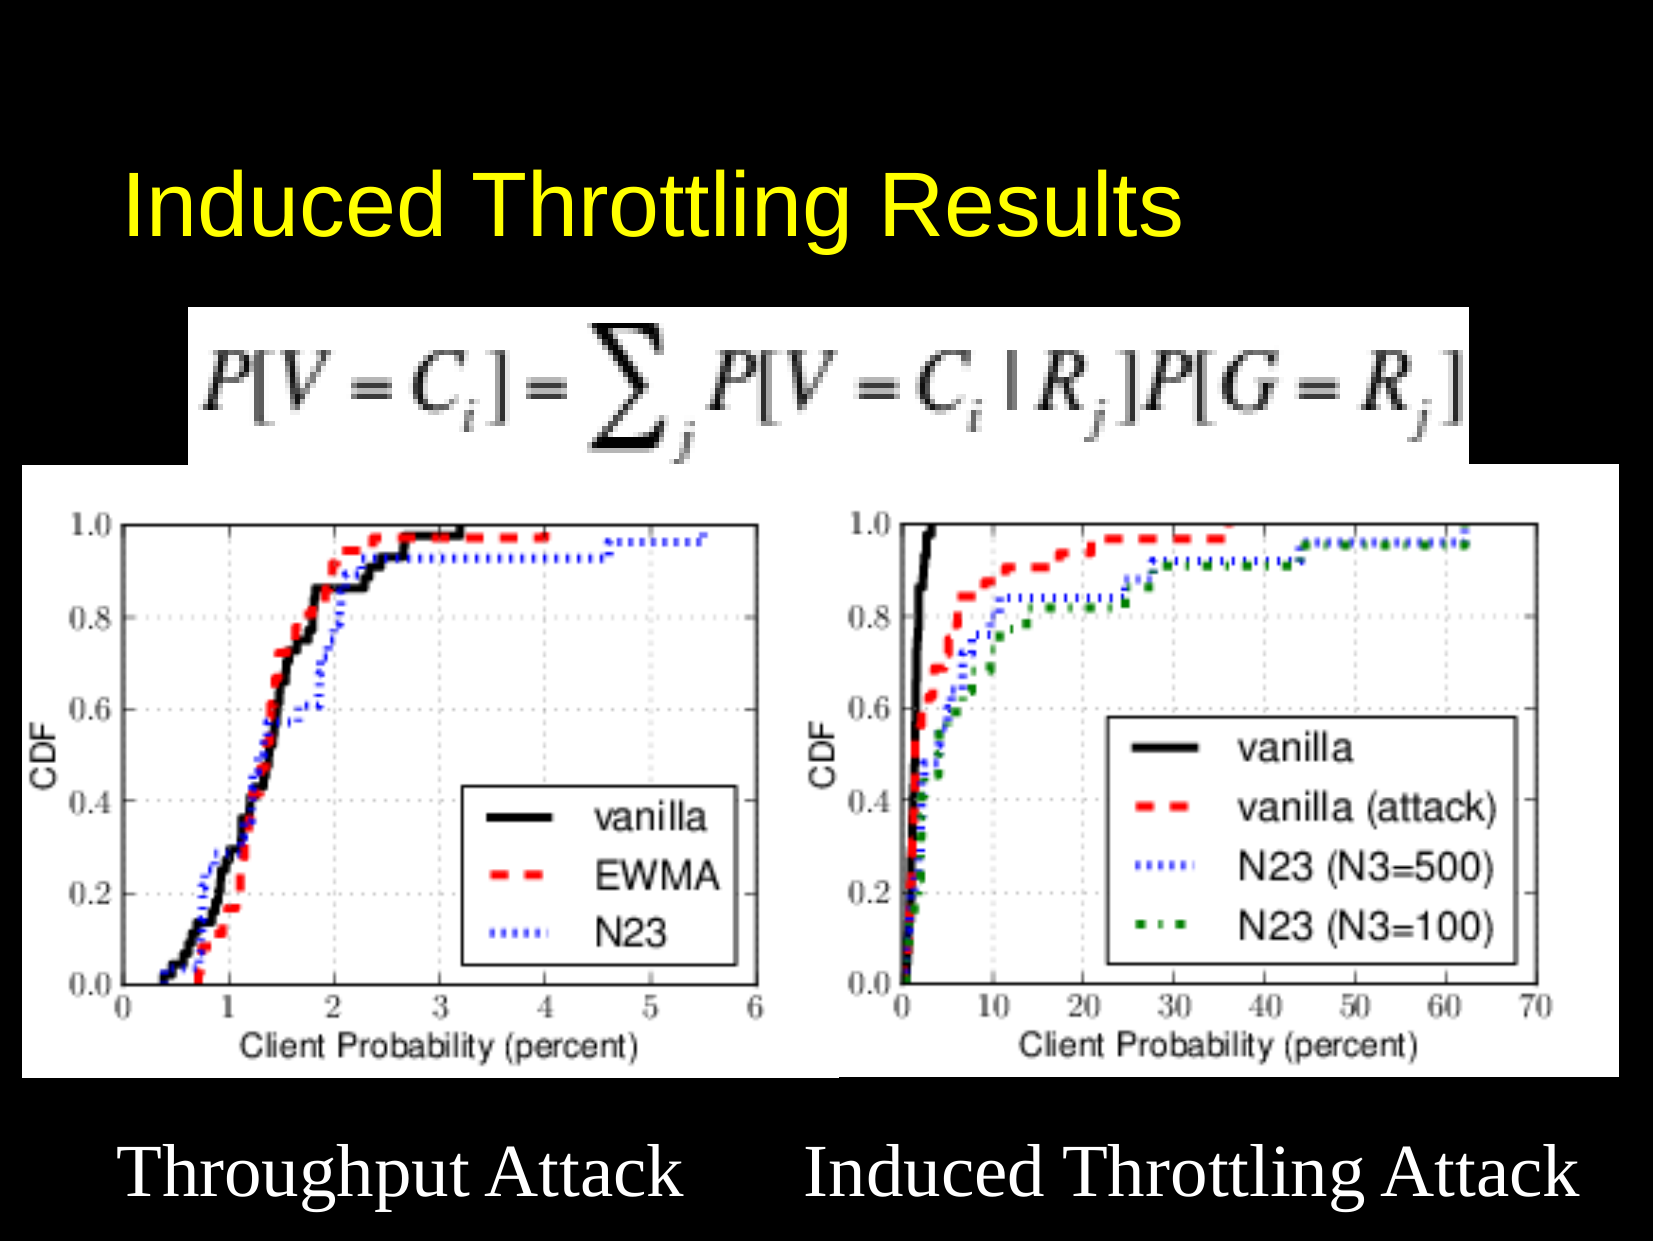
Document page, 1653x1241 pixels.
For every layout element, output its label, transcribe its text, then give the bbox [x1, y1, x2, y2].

title Induced Throttling Results [121, 102, 1532, 309]
text_box Induced Throttling Attack [788, 1114, 1616, 1219]
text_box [188, 307, 1469, 471]
picture [21, 463, 1619, 1079]
text_box Throughput Attack [101, 1114, 777, 1219]
